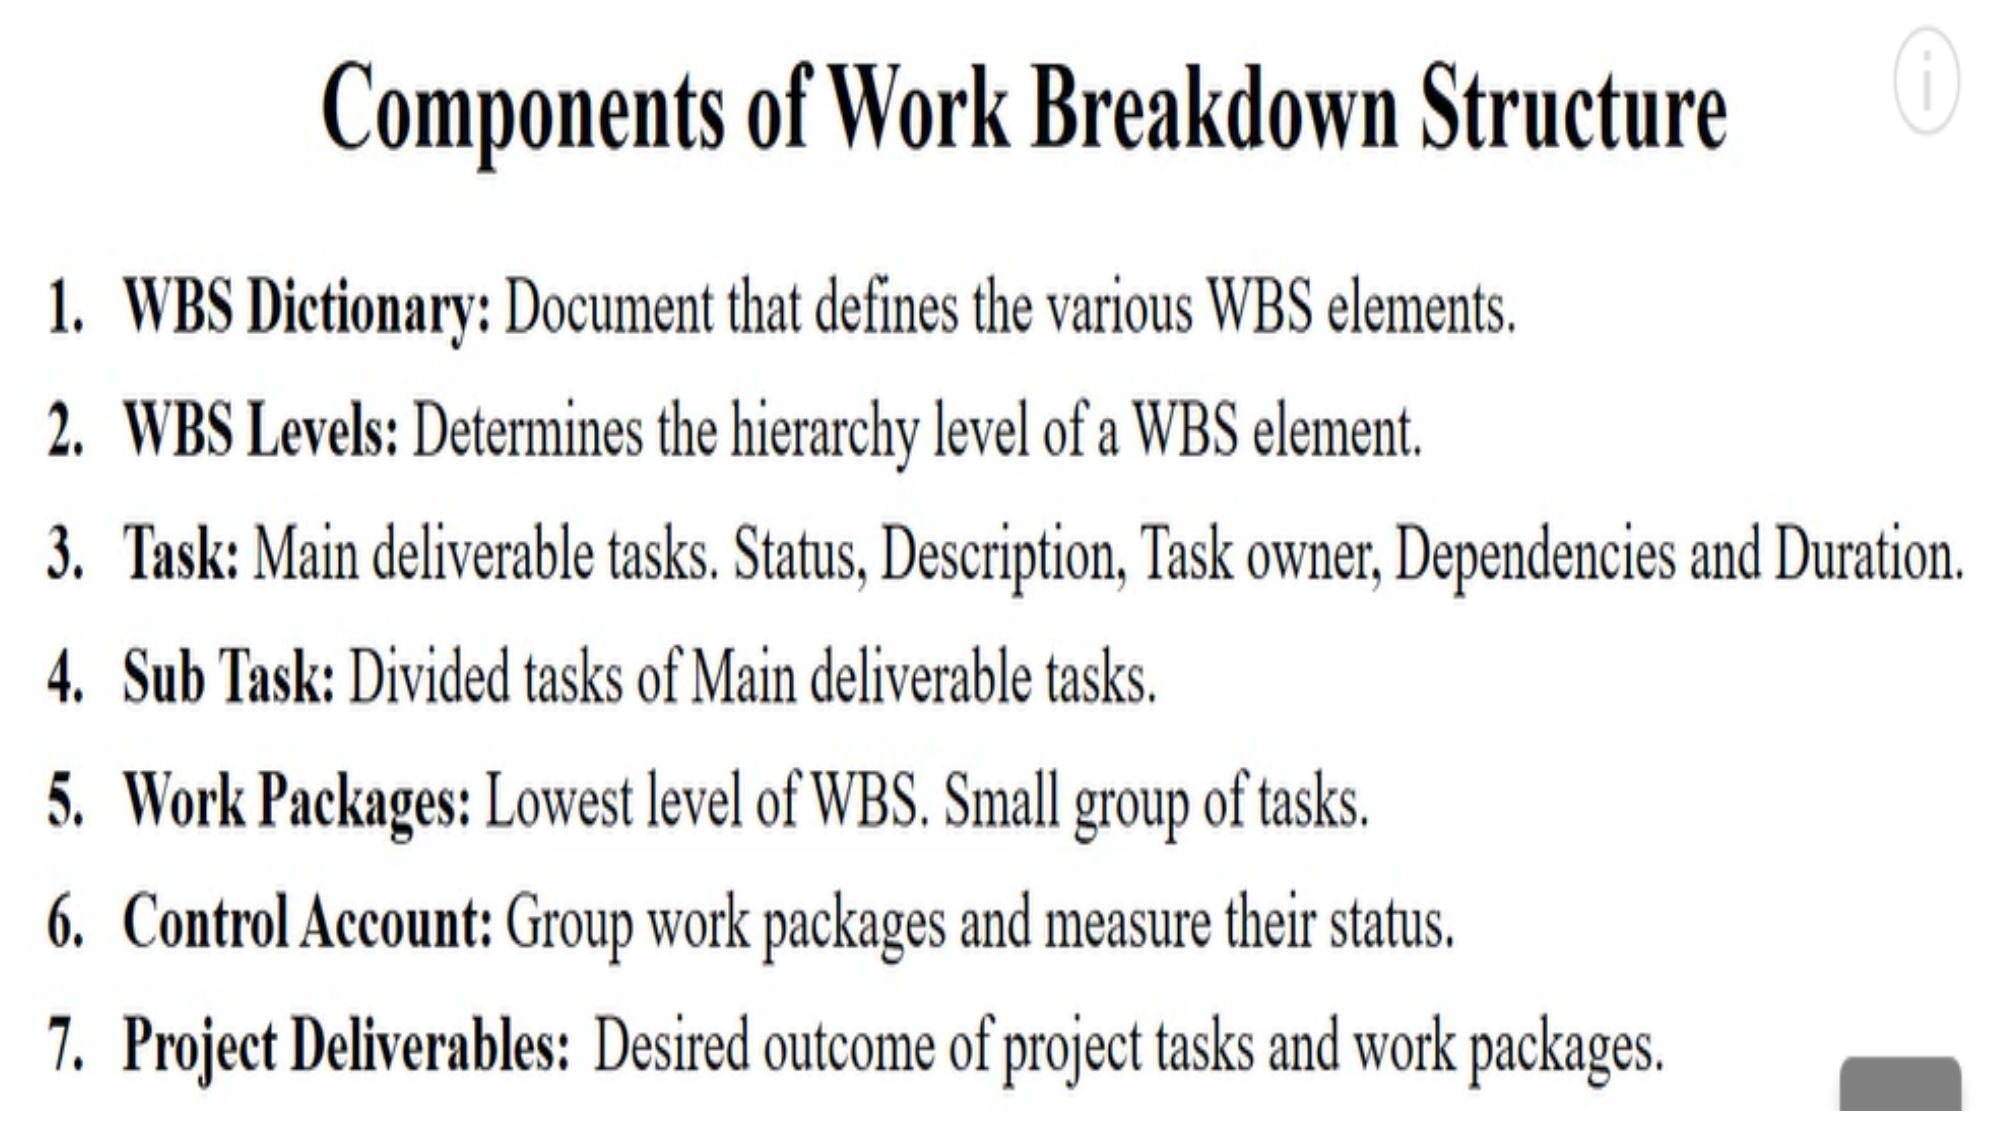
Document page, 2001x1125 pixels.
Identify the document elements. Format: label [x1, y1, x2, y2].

list [13, 24, 2000, 1109]
